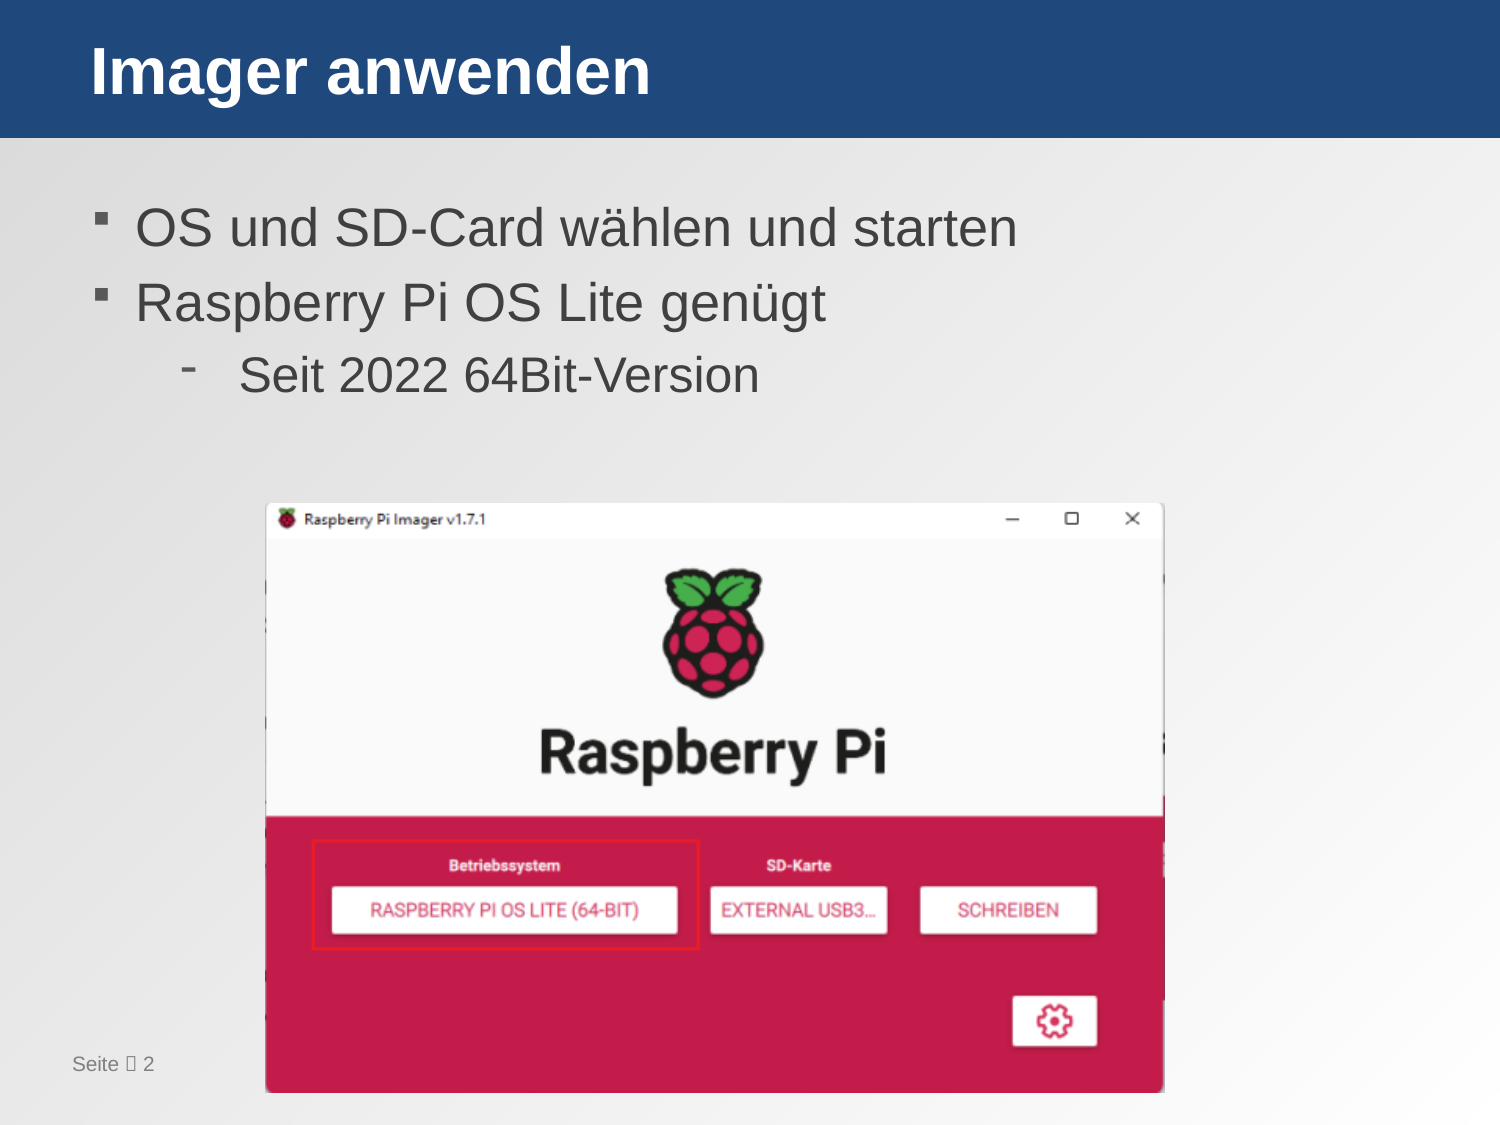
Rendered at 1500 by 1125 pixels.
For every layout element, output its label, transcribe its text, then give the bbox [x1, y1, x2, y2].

picture [265, 503, 1165, 1093]
title Imager anwenden [75, 20, 1425, 208]
list OS und SD-Card wählen und starten Raspberry Pi OS Lite genügt Seit 2022 64Bit-Version [76, 184, 1424, 716]
